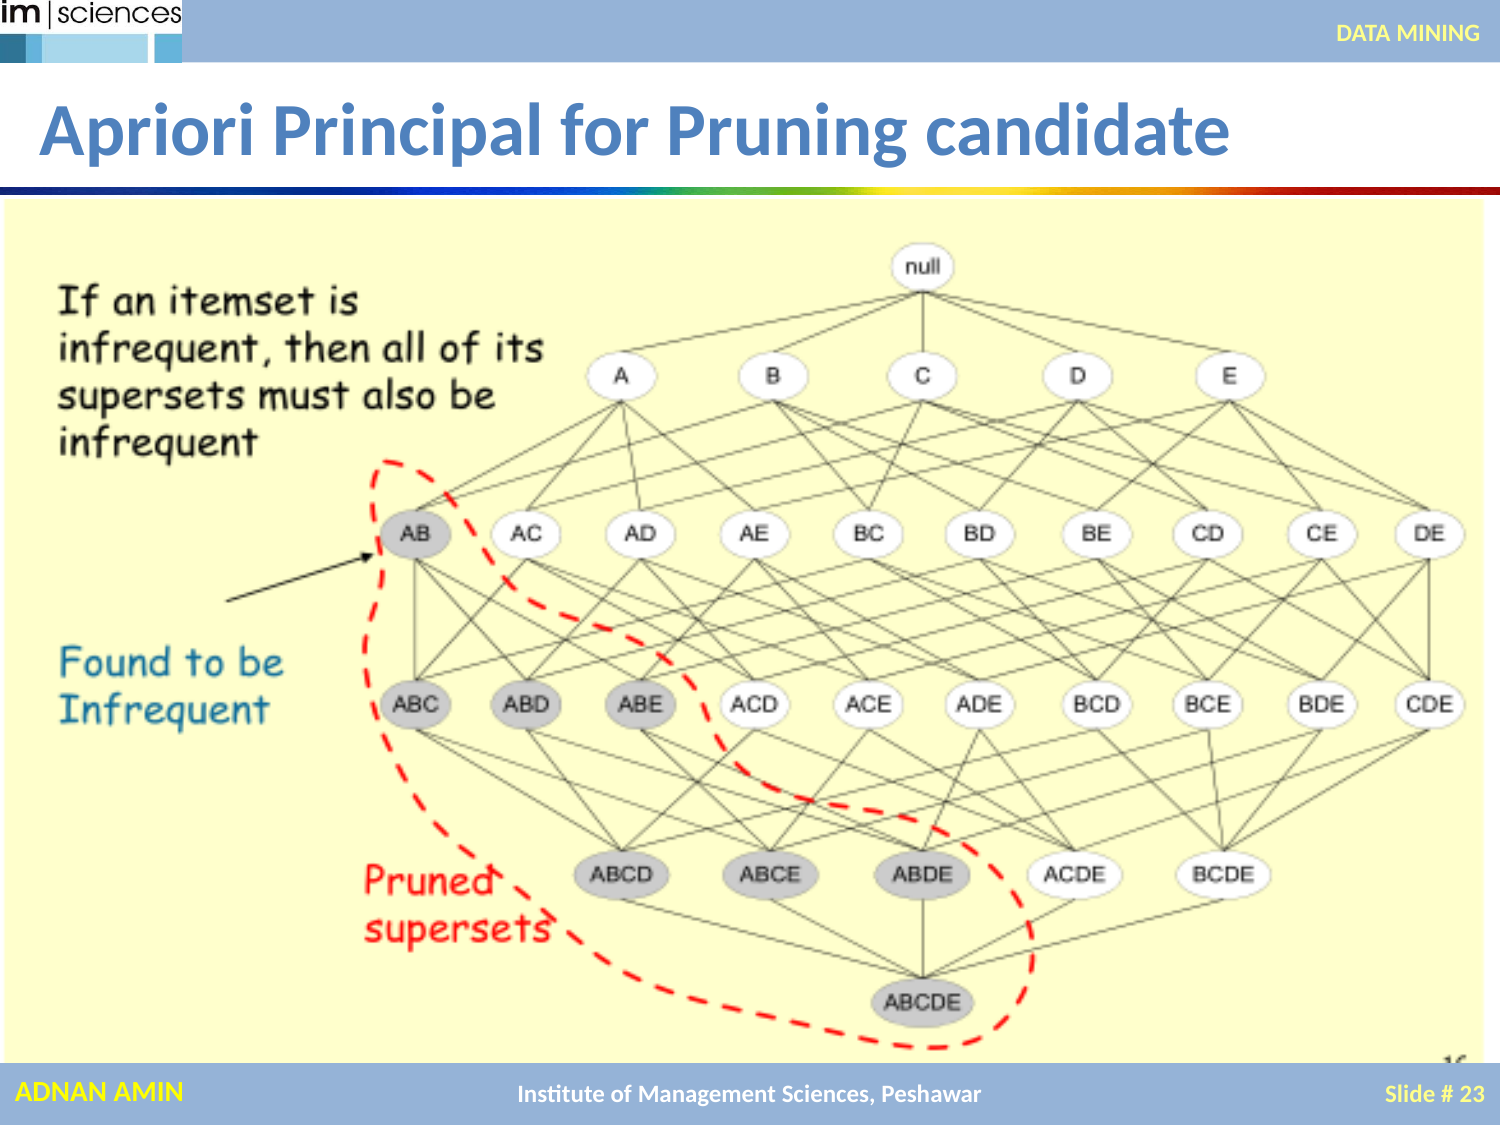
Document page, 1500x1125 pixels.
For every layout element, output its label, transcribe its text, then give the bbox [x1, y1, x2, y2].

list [0, 199, 1500, 1063]
title Apriori Principal for Pruning candidate [24, 62, 1475, 188]
slide_number Slide # 23 [1149, 1071, 1500, 1123]
slide_number DATA MINING [0, 1, 1496, 62]
picture [0, 187, 634, 195]
footer Institute of Management Sciences, Peshawar [362, 1072, 1138, 1123]
picture [639, 187, 1500, 195]
